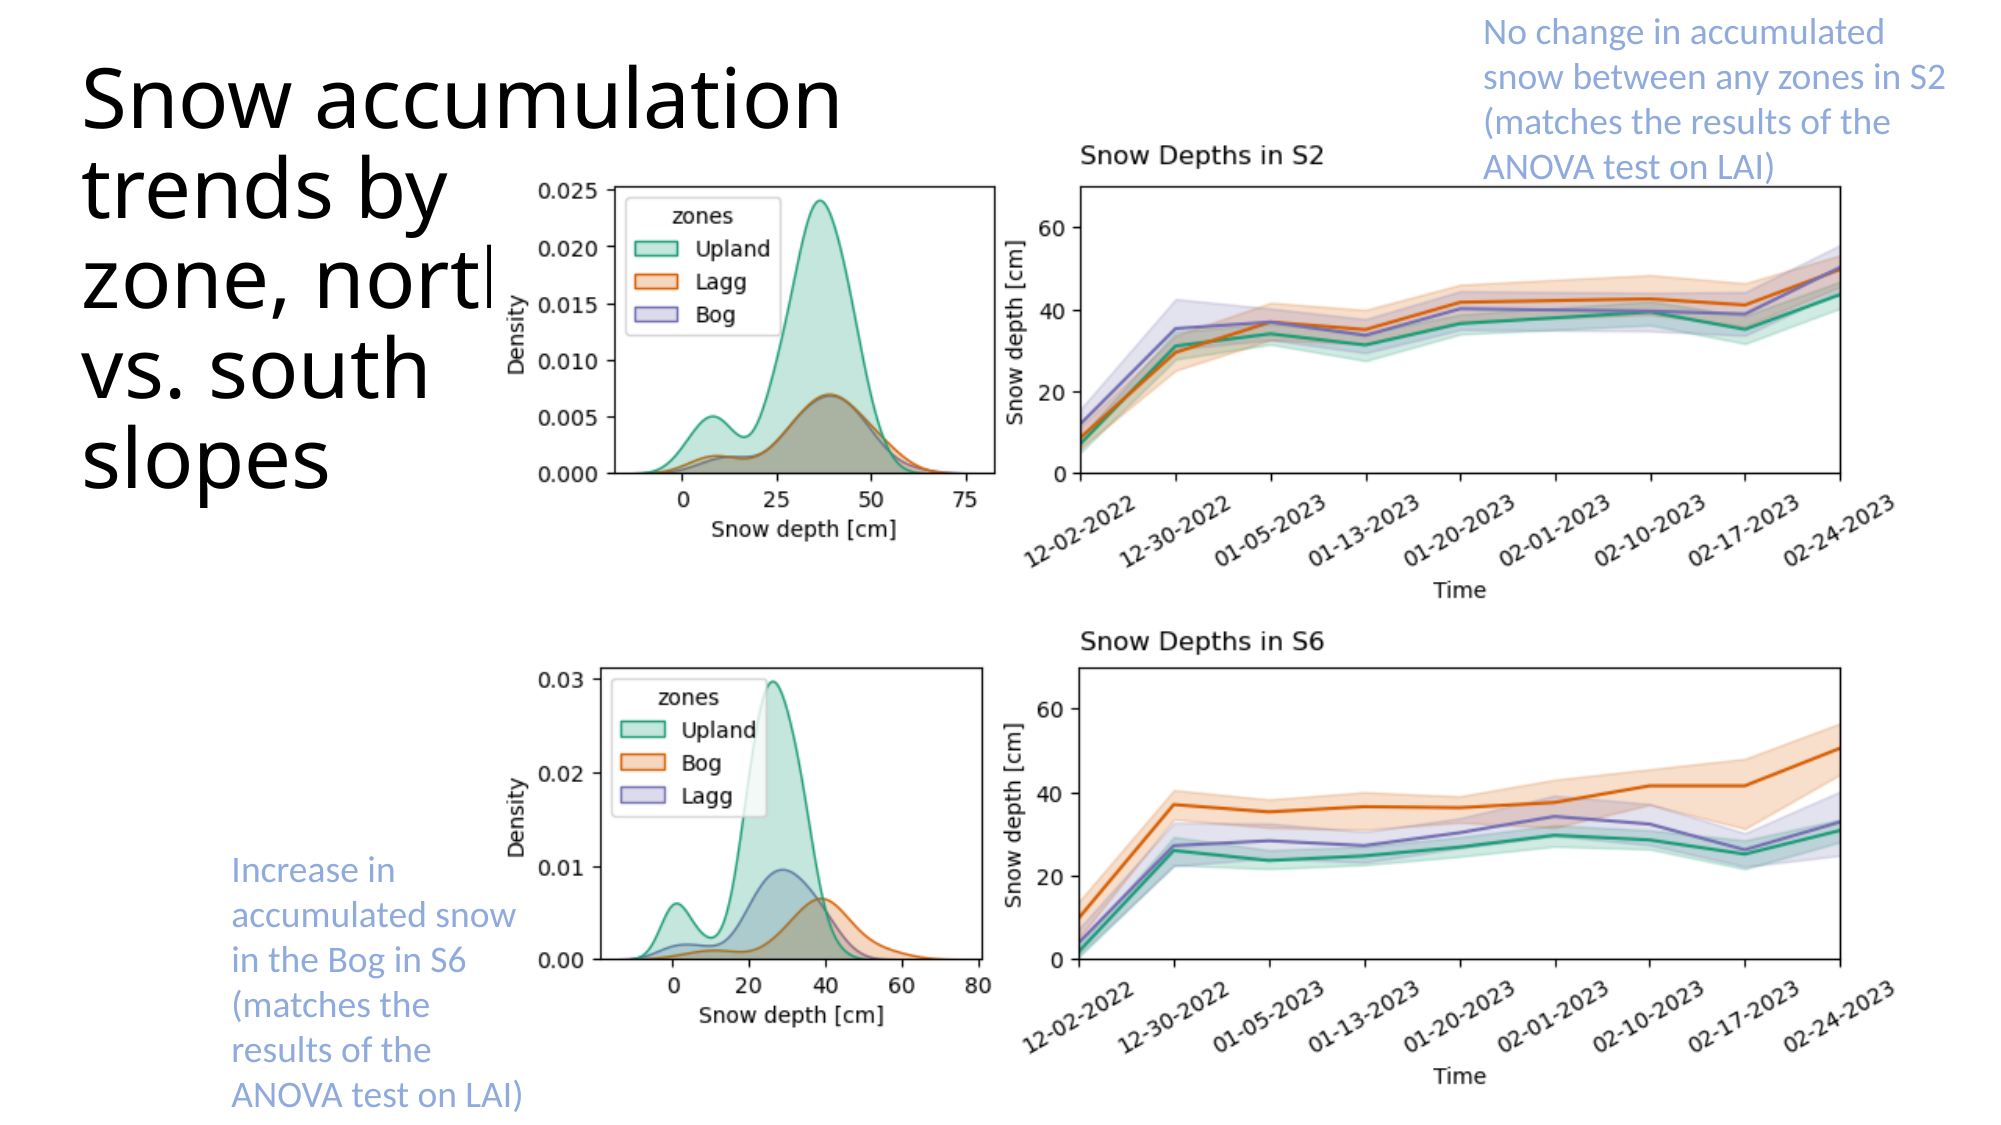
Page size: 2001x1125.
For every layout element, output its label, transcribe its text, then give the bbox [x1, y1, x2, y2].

title Snow accumulation trends by zone, north vs. south slopes [66, 43, 868, 520]
text_box Increase in accumulated snow in the Bog in S6 (matches the results of the ANOVA test on LAI) [216, 837, 555, 1122]
text_box No change in accumulated snow between any zones in S2 (matches the results of the ANOVA test on LAI) [1468, 0, 1982, 195]
picture [491, 130, 1915, 1103]
